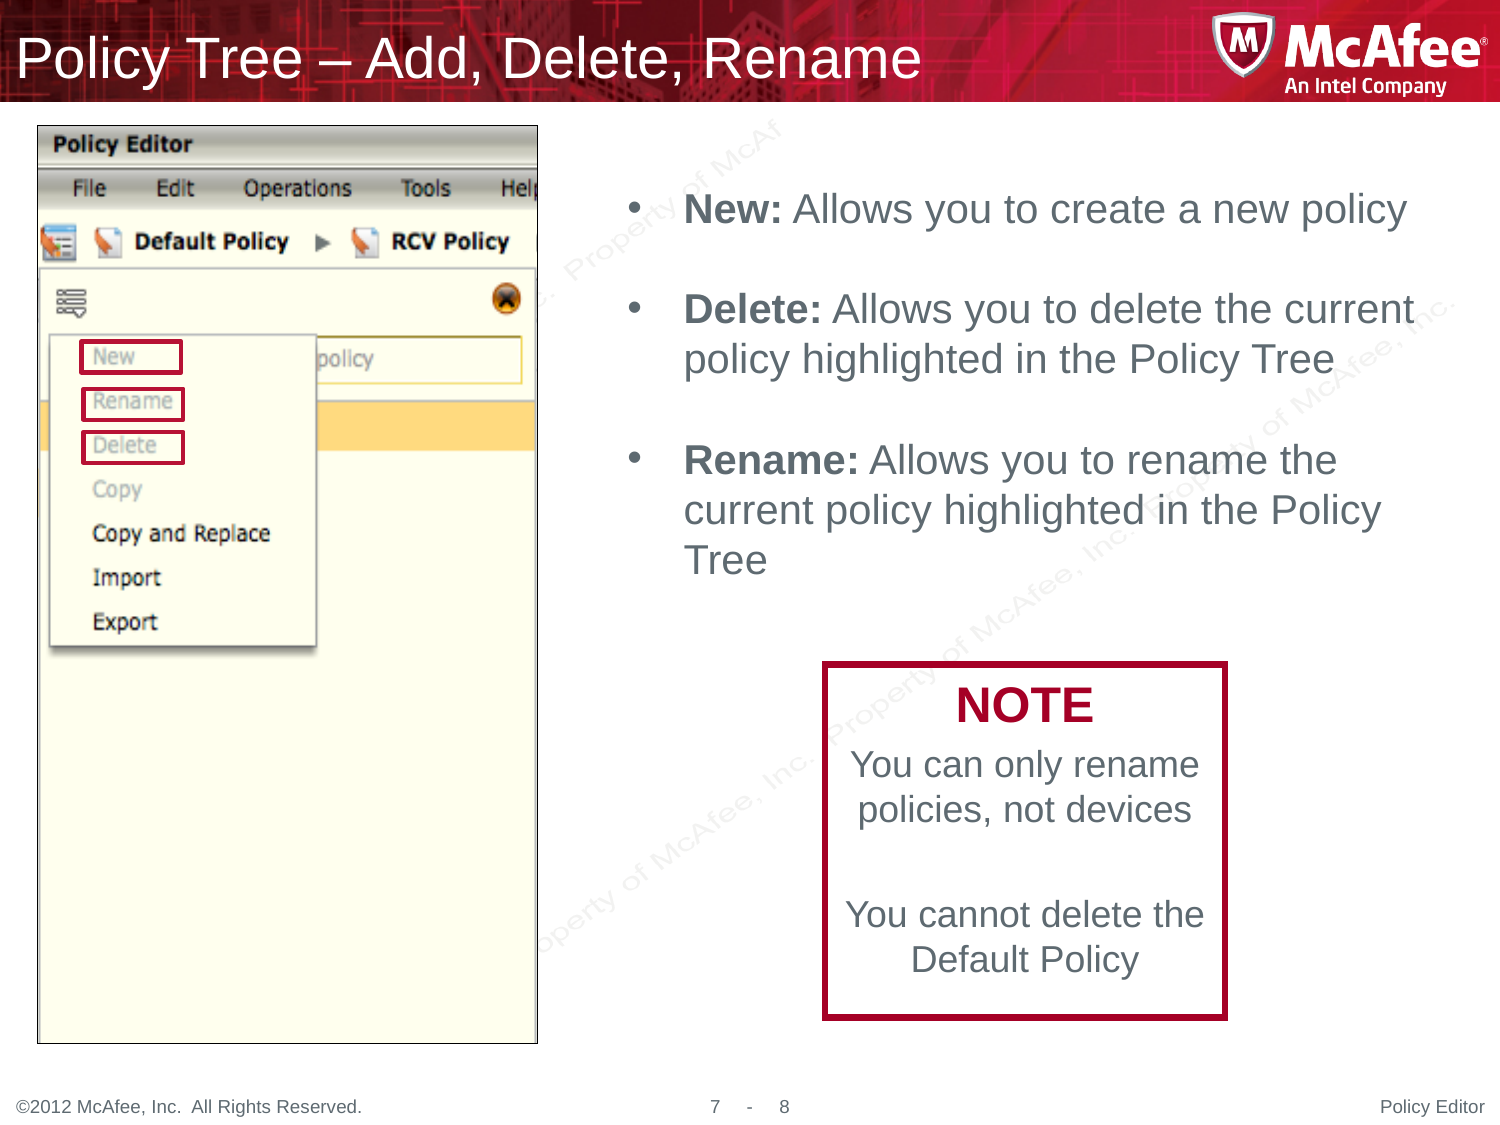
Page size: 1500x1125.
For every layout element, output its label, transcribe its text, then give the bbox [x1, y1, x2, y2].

title Policy Tree – Add, Delete, Rename [0, 0, 1172, 98]
picture [0, 0, 1500, 1050]
text_box NOTE You can only rename policies, not devices You cannot delete the Default Policy [825, 664, 1225, 1018]
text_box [37, 124, 538, 1044]
text_box New: Allows you to create a new policy Delete: Allows you to delete the current policy highlighted in the Policy Tree Rename: Allows you to rename the current policy highlighted in the Policy Tree [612, 174, 1438, 590]
footer Policy Editor [924, 1087, 1500, 1125]
